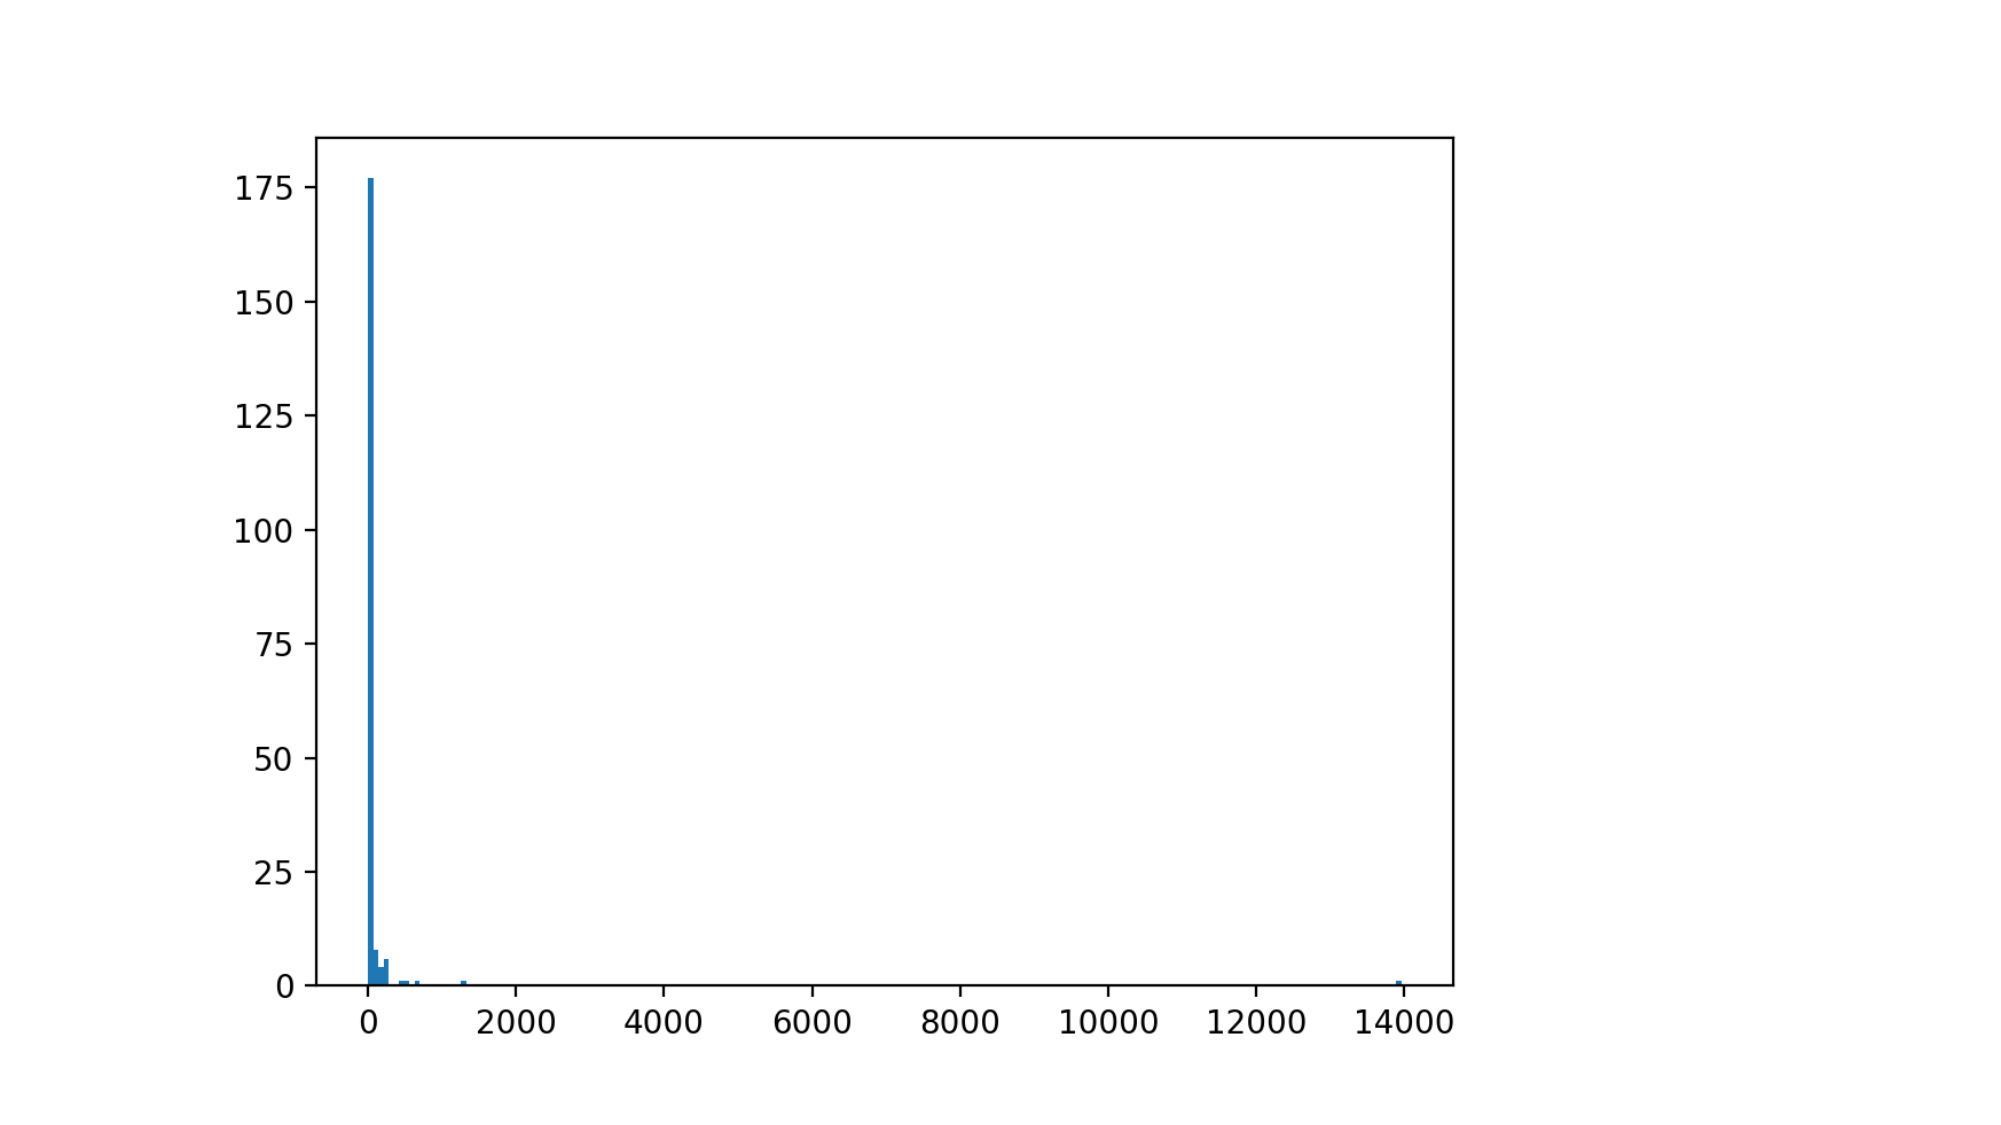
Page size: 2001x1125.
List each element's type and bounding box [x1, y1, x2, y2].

list [133, 6, 1600, 1107]
